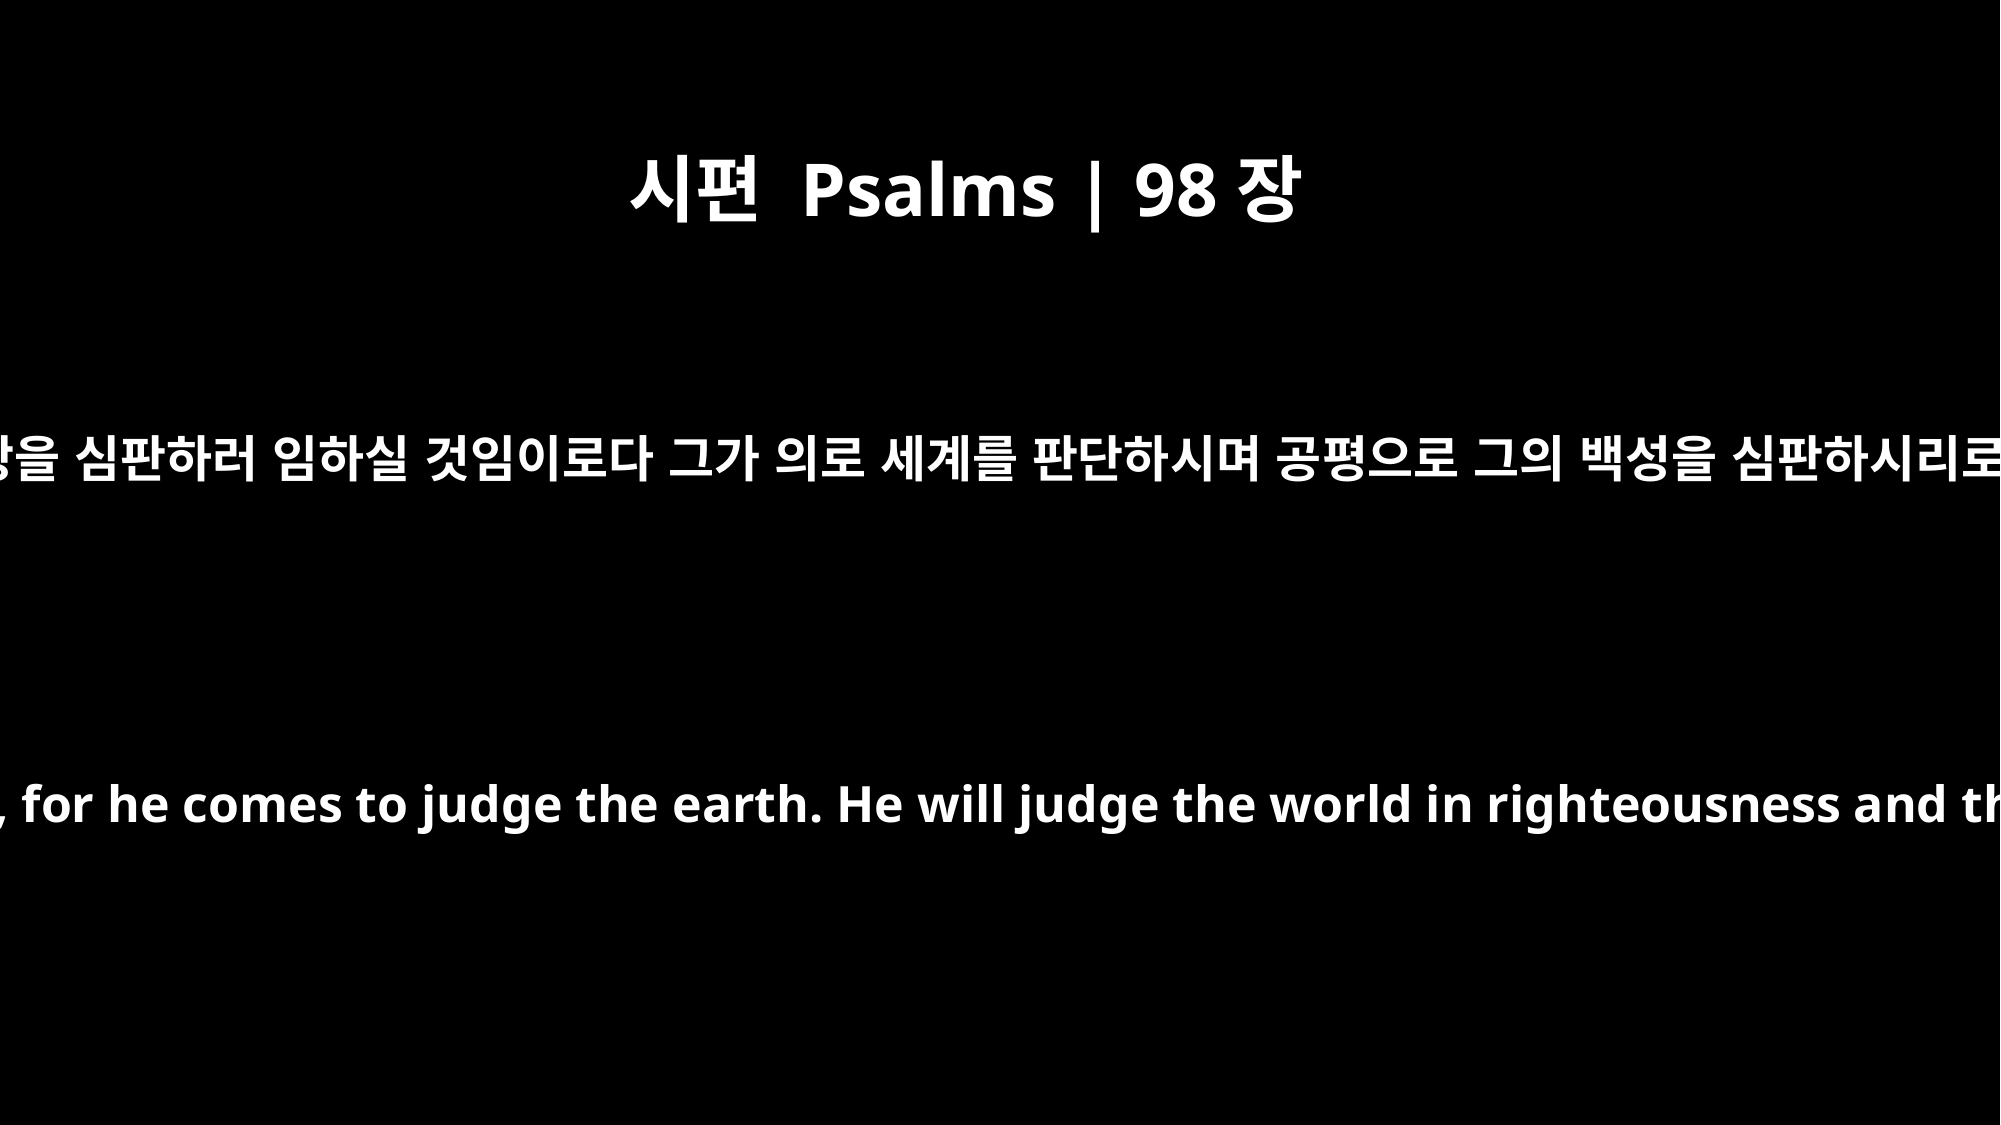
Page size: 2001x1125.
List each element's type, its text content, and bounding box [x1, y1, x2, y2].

text_box let them sing before the LORD, for he comes to judge the earth. He will judge the world in righteousness and the peoples with equity. [0, 764, 2000, 840]
text_box 시편 Psalms | 98장 [613, 136, 1319, 239]
text_box 9 그가 땅을 심판하러 임하실 것임이로다 그가 의로 세계를 판단하시며 공평으로 그의 백성을 심판하시리로다 [0, 359, 2000, 495]
